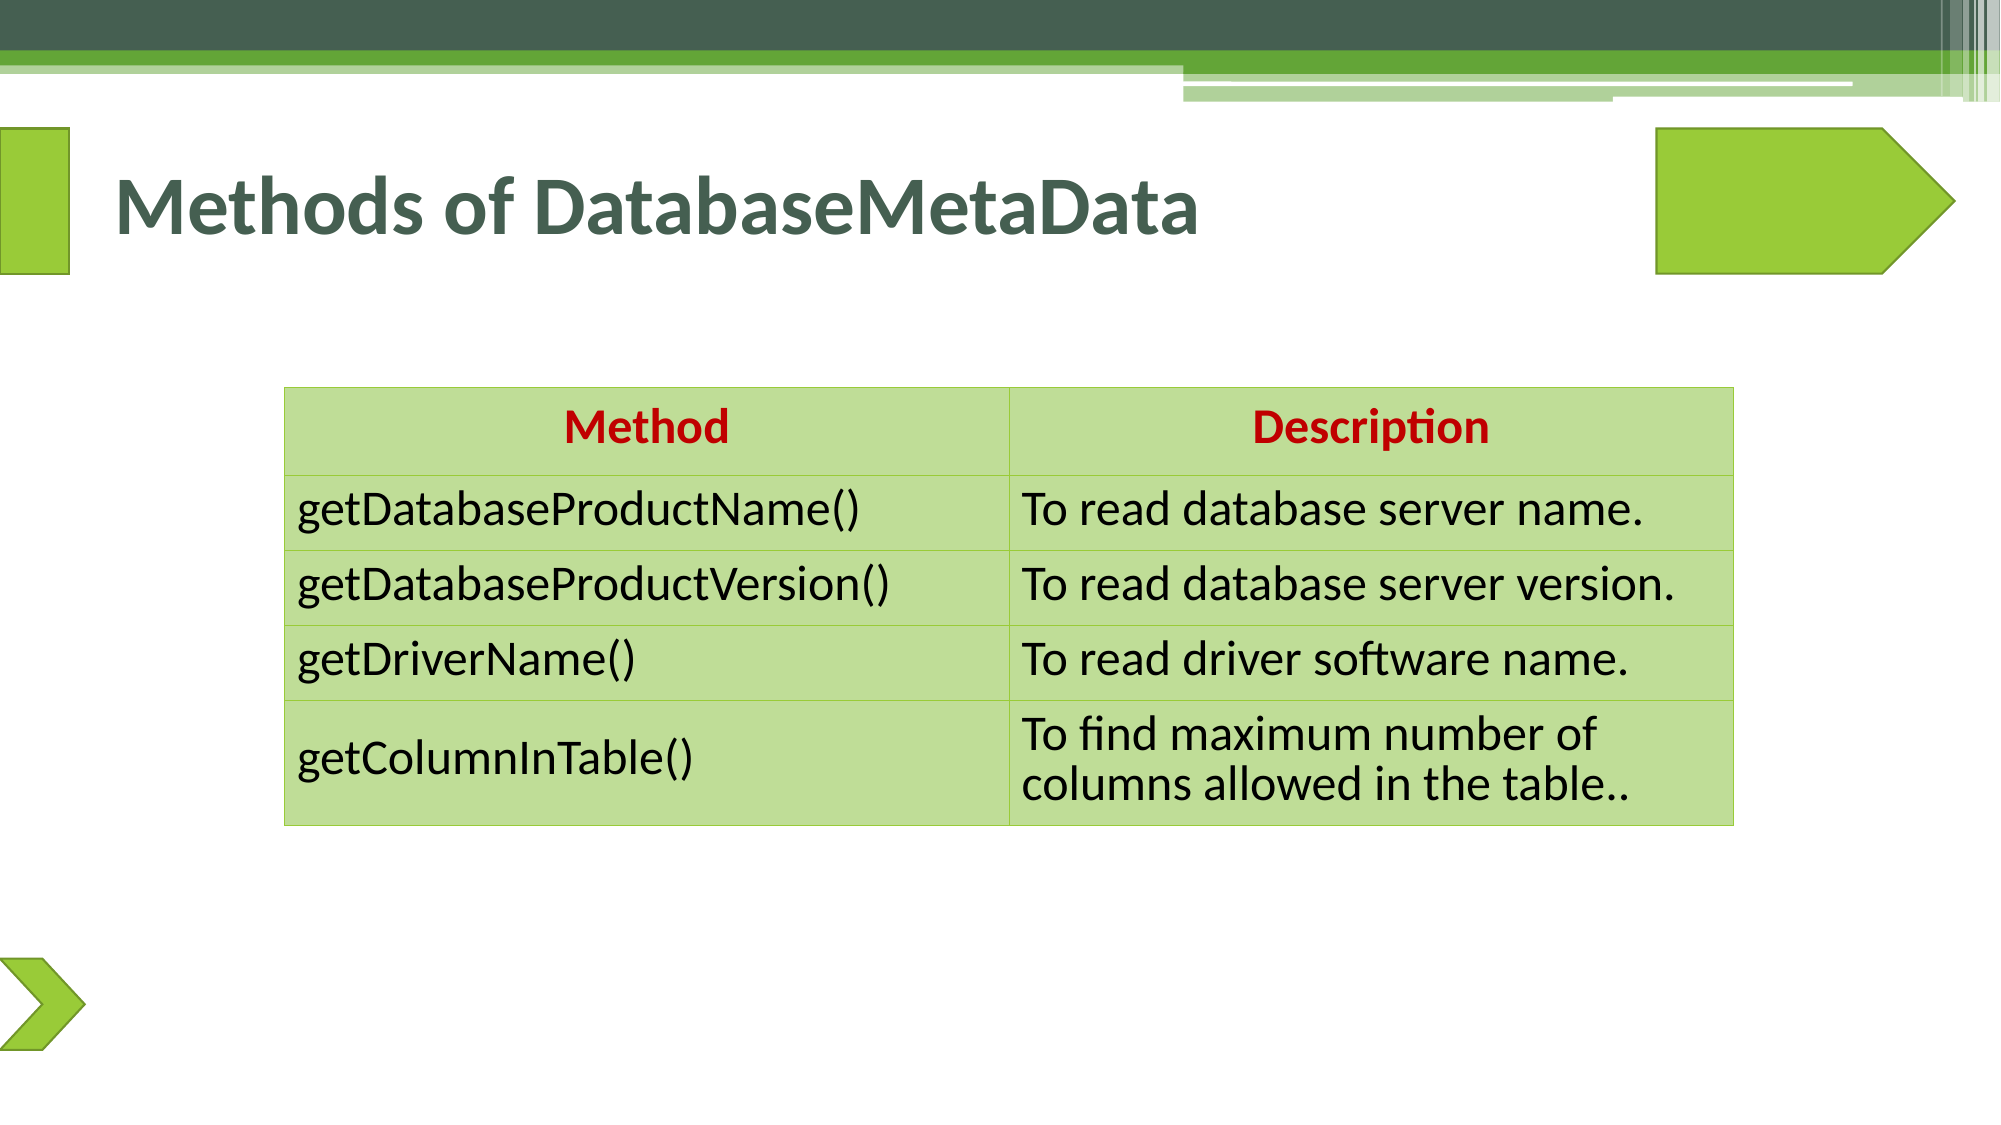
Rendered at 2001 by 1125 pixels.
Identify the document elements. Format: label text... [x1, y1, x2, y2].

table_header Method [285, 388, 1009, 475]
table_cell getDatabaseProductVersion() [285, 551, 1009, 625]
table_header Description [1010, 388, 1733, 475]
table_cell To read database server name. [1010, 476, 1733, 550]
table_cell getColumnInTable() [285, 701, 1009, 825]
table_cell getDatabaseProductName() [285, 476, 1009, 550]
table_cell To read driver software name. [1010, 626, 1733, 700]
table_cell To find maximum number of columns allowed in the table.. [1010, 701, 1733, 825]
table_cell To read database server version. [1010, 551, 1733, 625]
table_cell getDriverName() [285, 626, 1009, 700]
title Methods of DatabaseMetaData [99, 113, 1900, 289]
